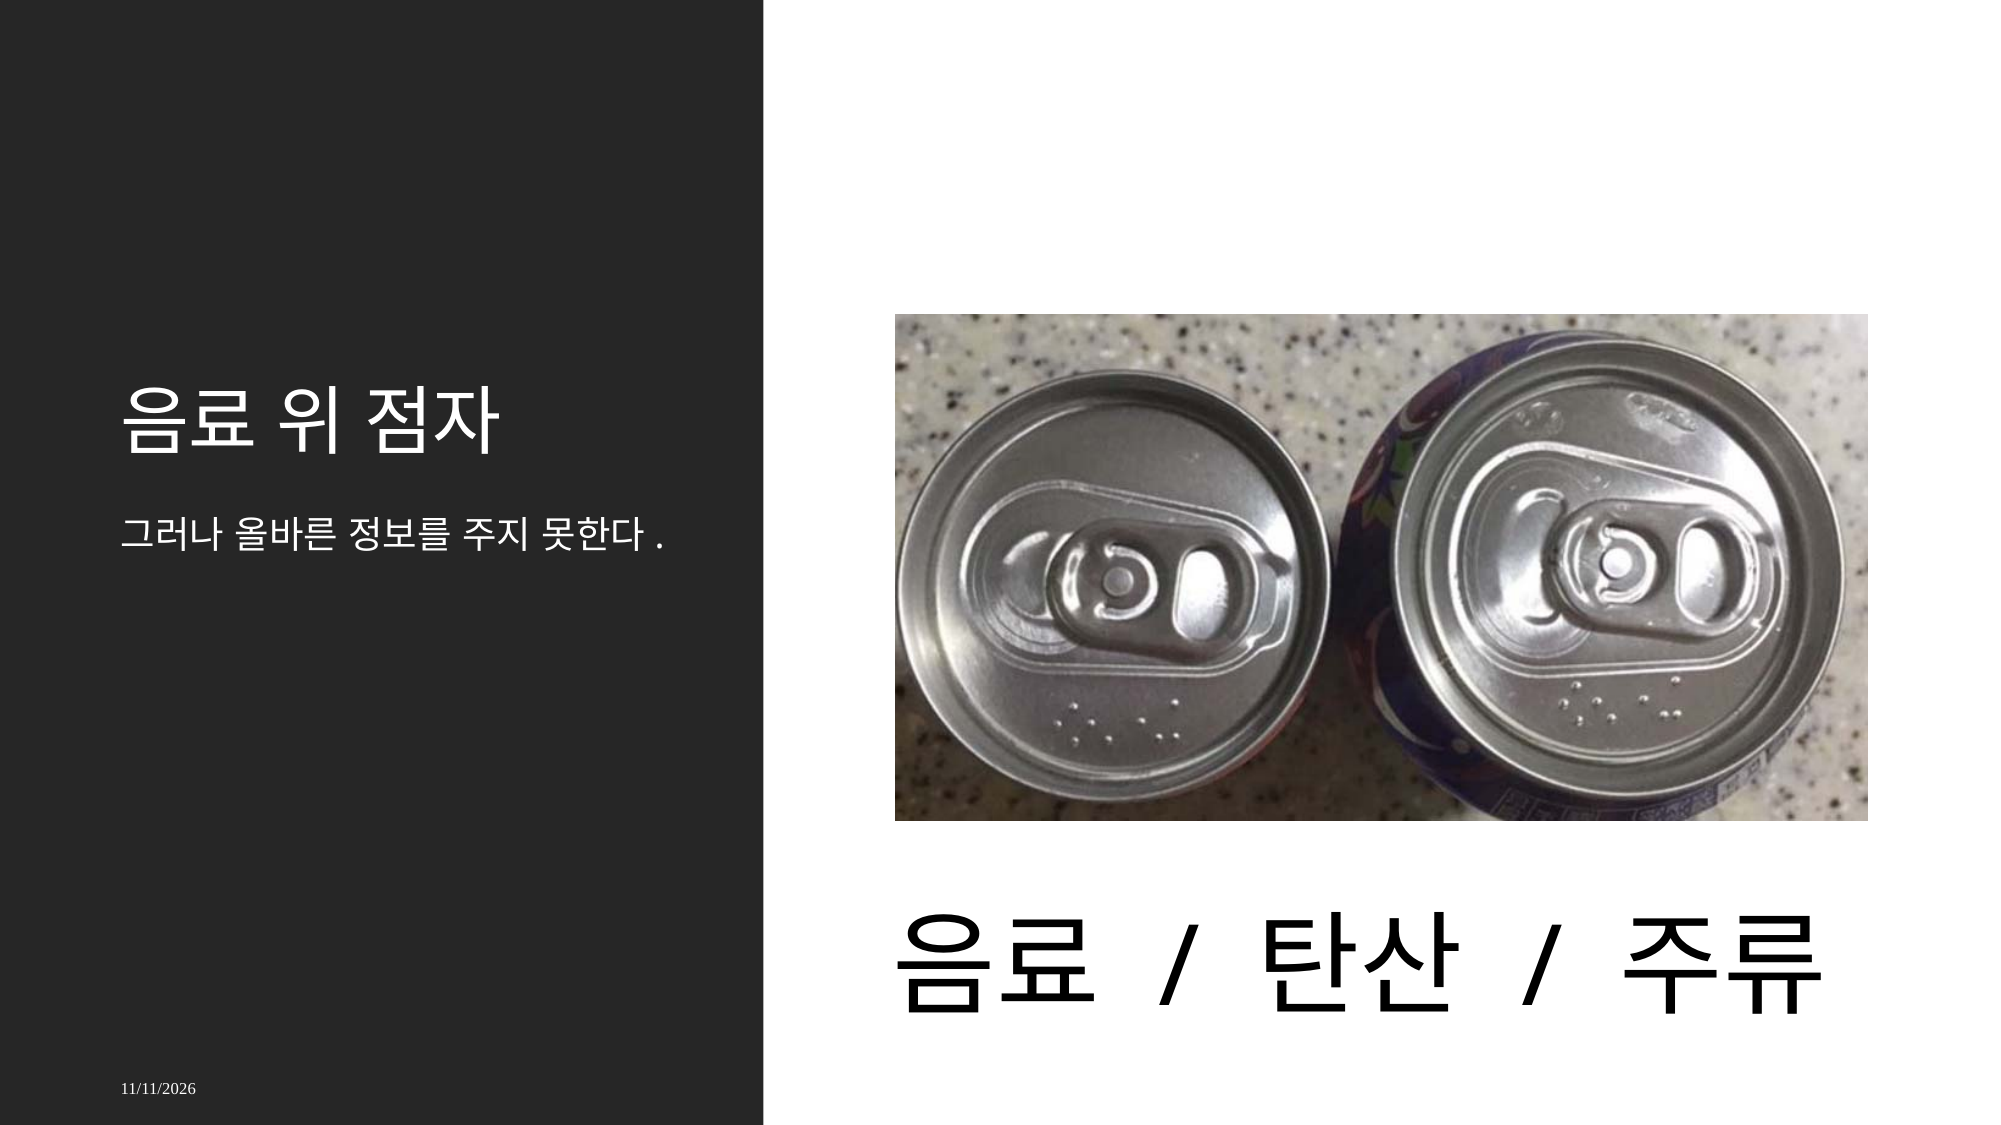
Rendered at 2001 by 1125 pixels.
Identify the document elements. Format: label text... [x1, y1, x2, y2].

list 그러나 올바른 정보를 주지 못한다. [105, 499, 683, 1002]
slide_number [105, 1057, 683, 1118]
title 음료 위 점자 [105, 128, 683, 473]
text_box 음료 / 탄산 / 주류 [877, 885, 1842, 1036]
picture [894, 314, 1869, 821]
